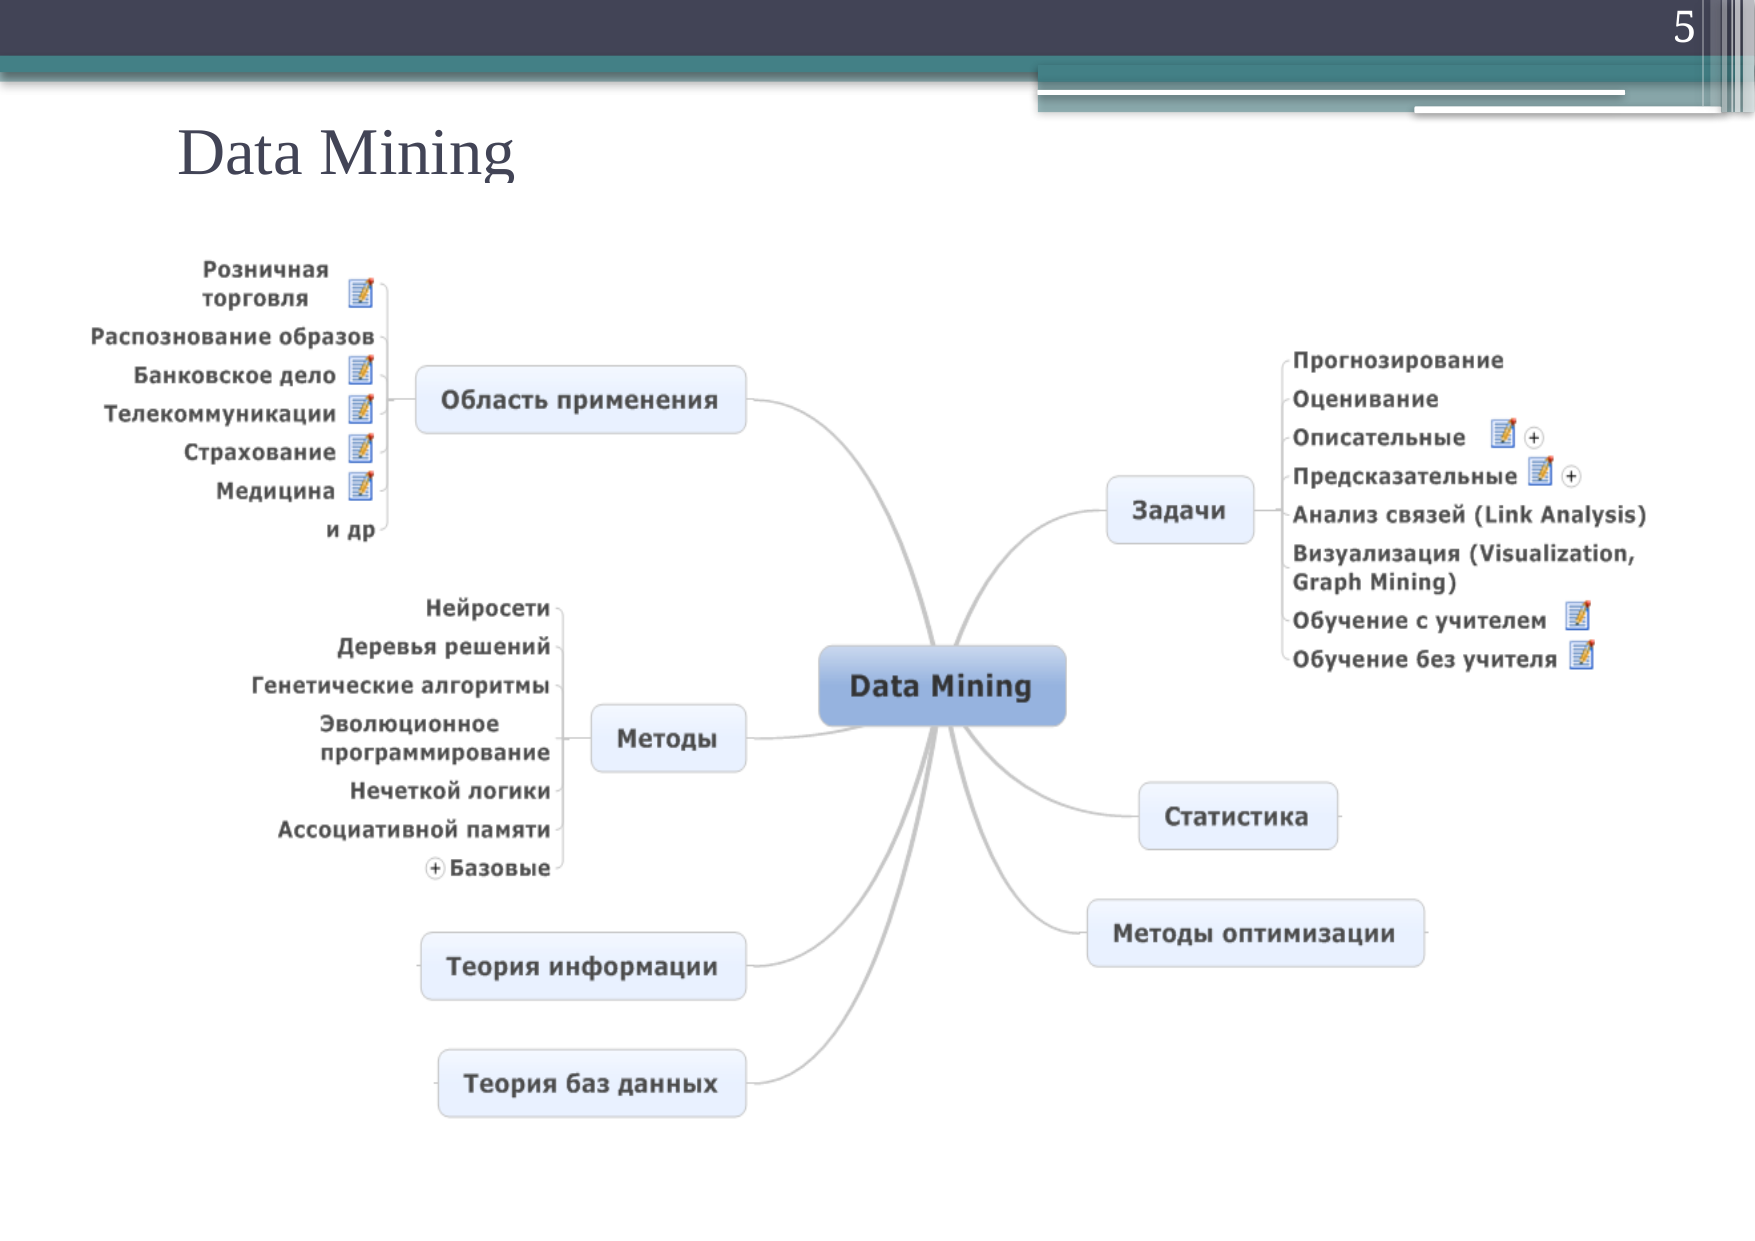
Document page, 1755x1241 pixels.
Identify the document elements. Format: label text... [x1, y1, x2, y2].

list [22, 182, 1716, 1188]
title Data Mining [177, 118, 1695, 178]
slide_number 5 [1568, 0, 1715, 67]
